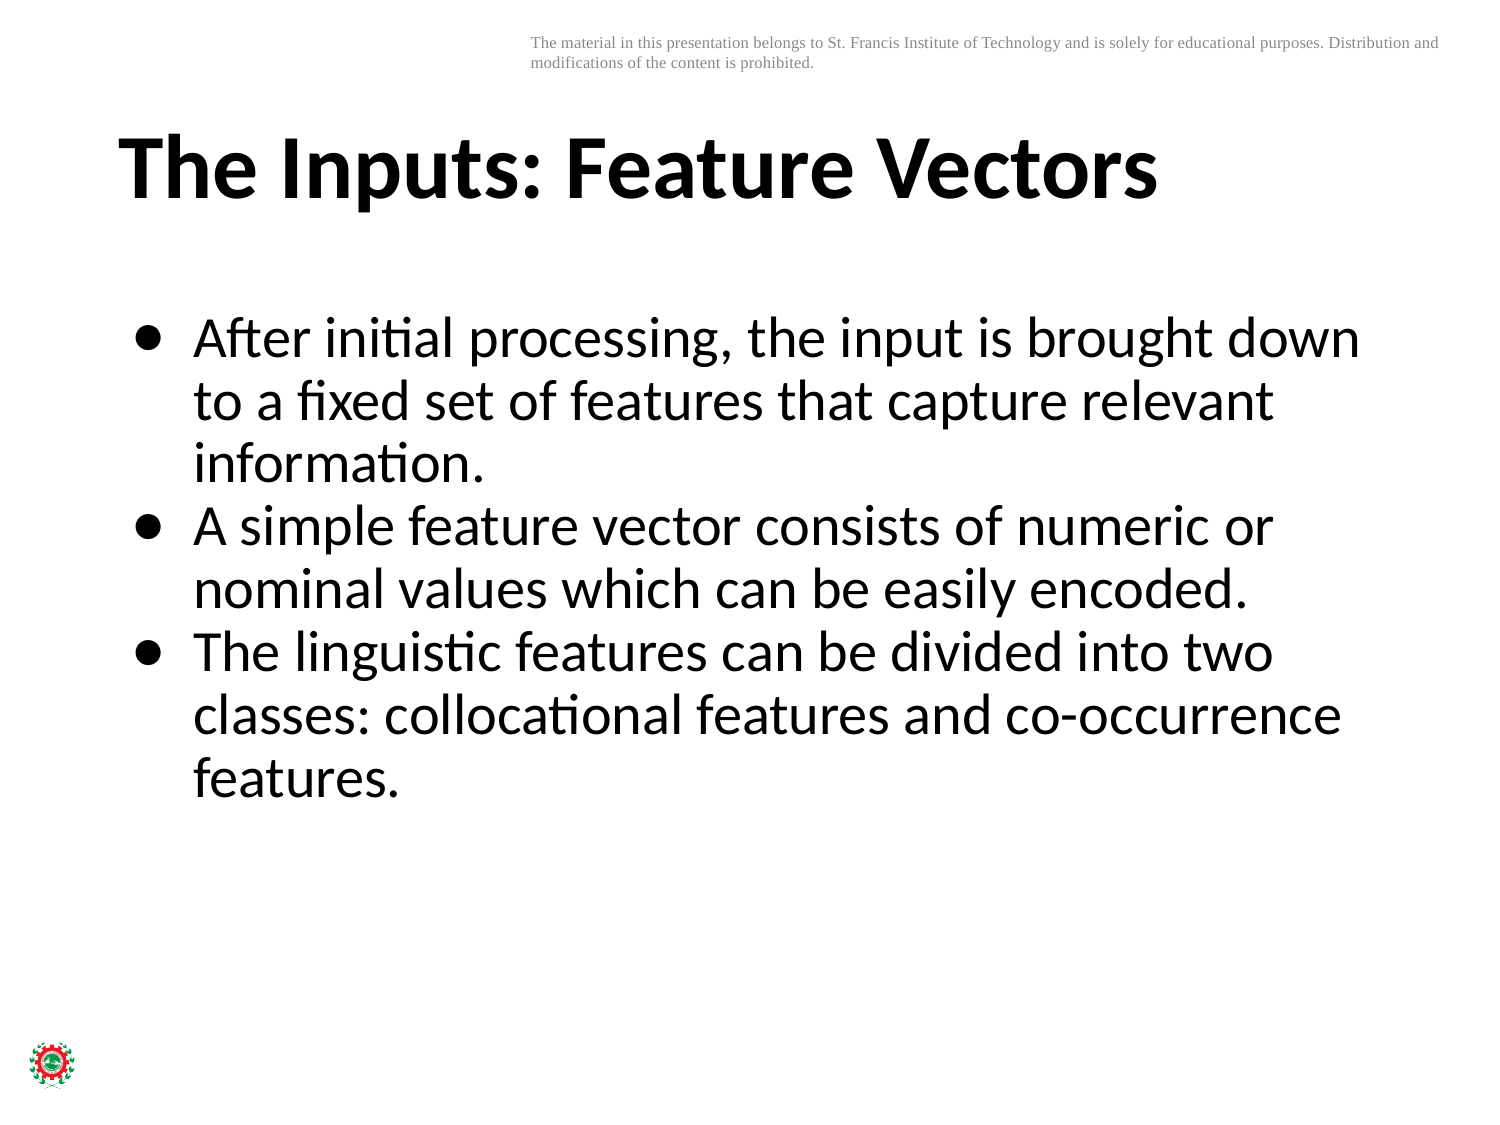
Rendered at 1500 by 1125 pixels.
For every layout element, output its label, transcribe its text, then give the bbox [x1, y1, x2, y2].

list After initial processing, the input is brought down to a fixed set of features that capture relevant information. A simple feature vector consists of numeric or nominal values which can be easily encoded. The linguistic features can be divided into two classes: collocational features and co-occurrence features. [103, 299, 1397, 1014]
picture [29, 1042, 75, 1089]
title The Inputs: Feature Vectors [103, 59, 1397, 278]
